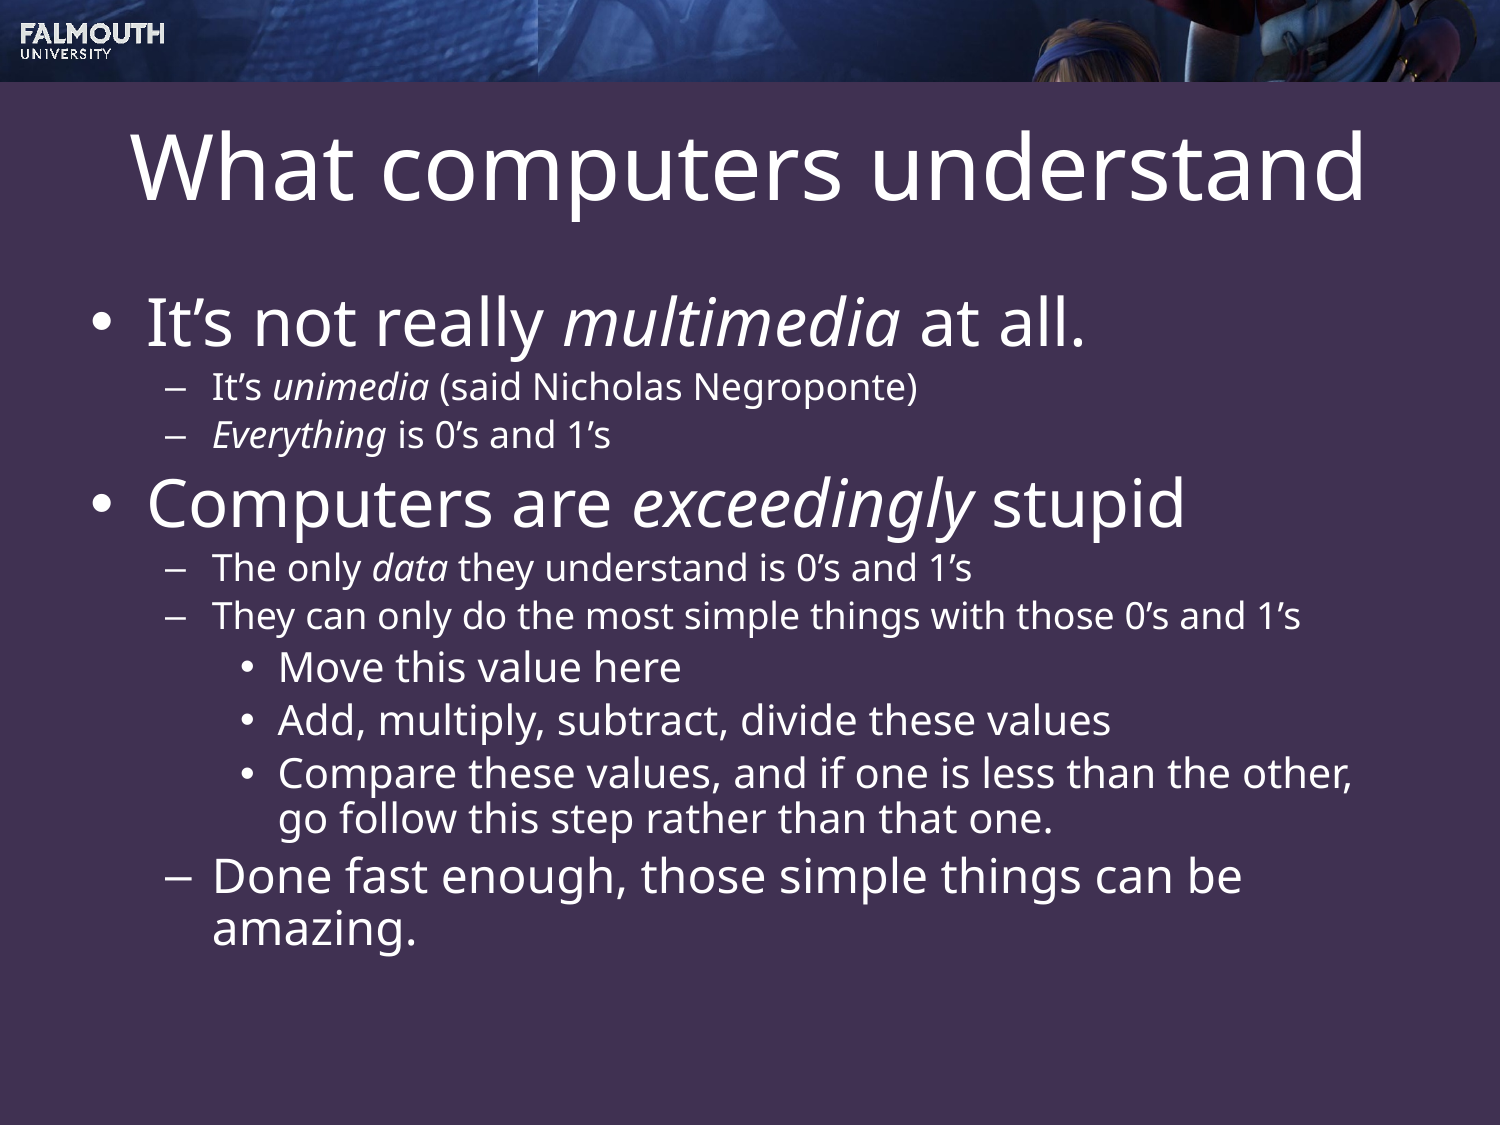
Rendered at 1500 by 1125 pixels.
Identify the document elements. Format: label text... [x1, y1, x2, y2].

title What computers understand [75, 70, 1425, 258]
list It’s not really multimedia at all. It’s unimedia (said Nicholas Negroponte) Everything is 0’s and 1’s Computers are exceedingly stupid The only data they understand is 0’s and 1’s They can only do the most simple things with those 0’s and 1’s Move this value here Add, multiply, subtract, divide these values Compare these values, and if one is less than the other, go follow this step rather than that one. Done fast enough, those simple things can be amazing. [75, 281, 1425, 1024]
picture [0, 0, 1500, 82]
